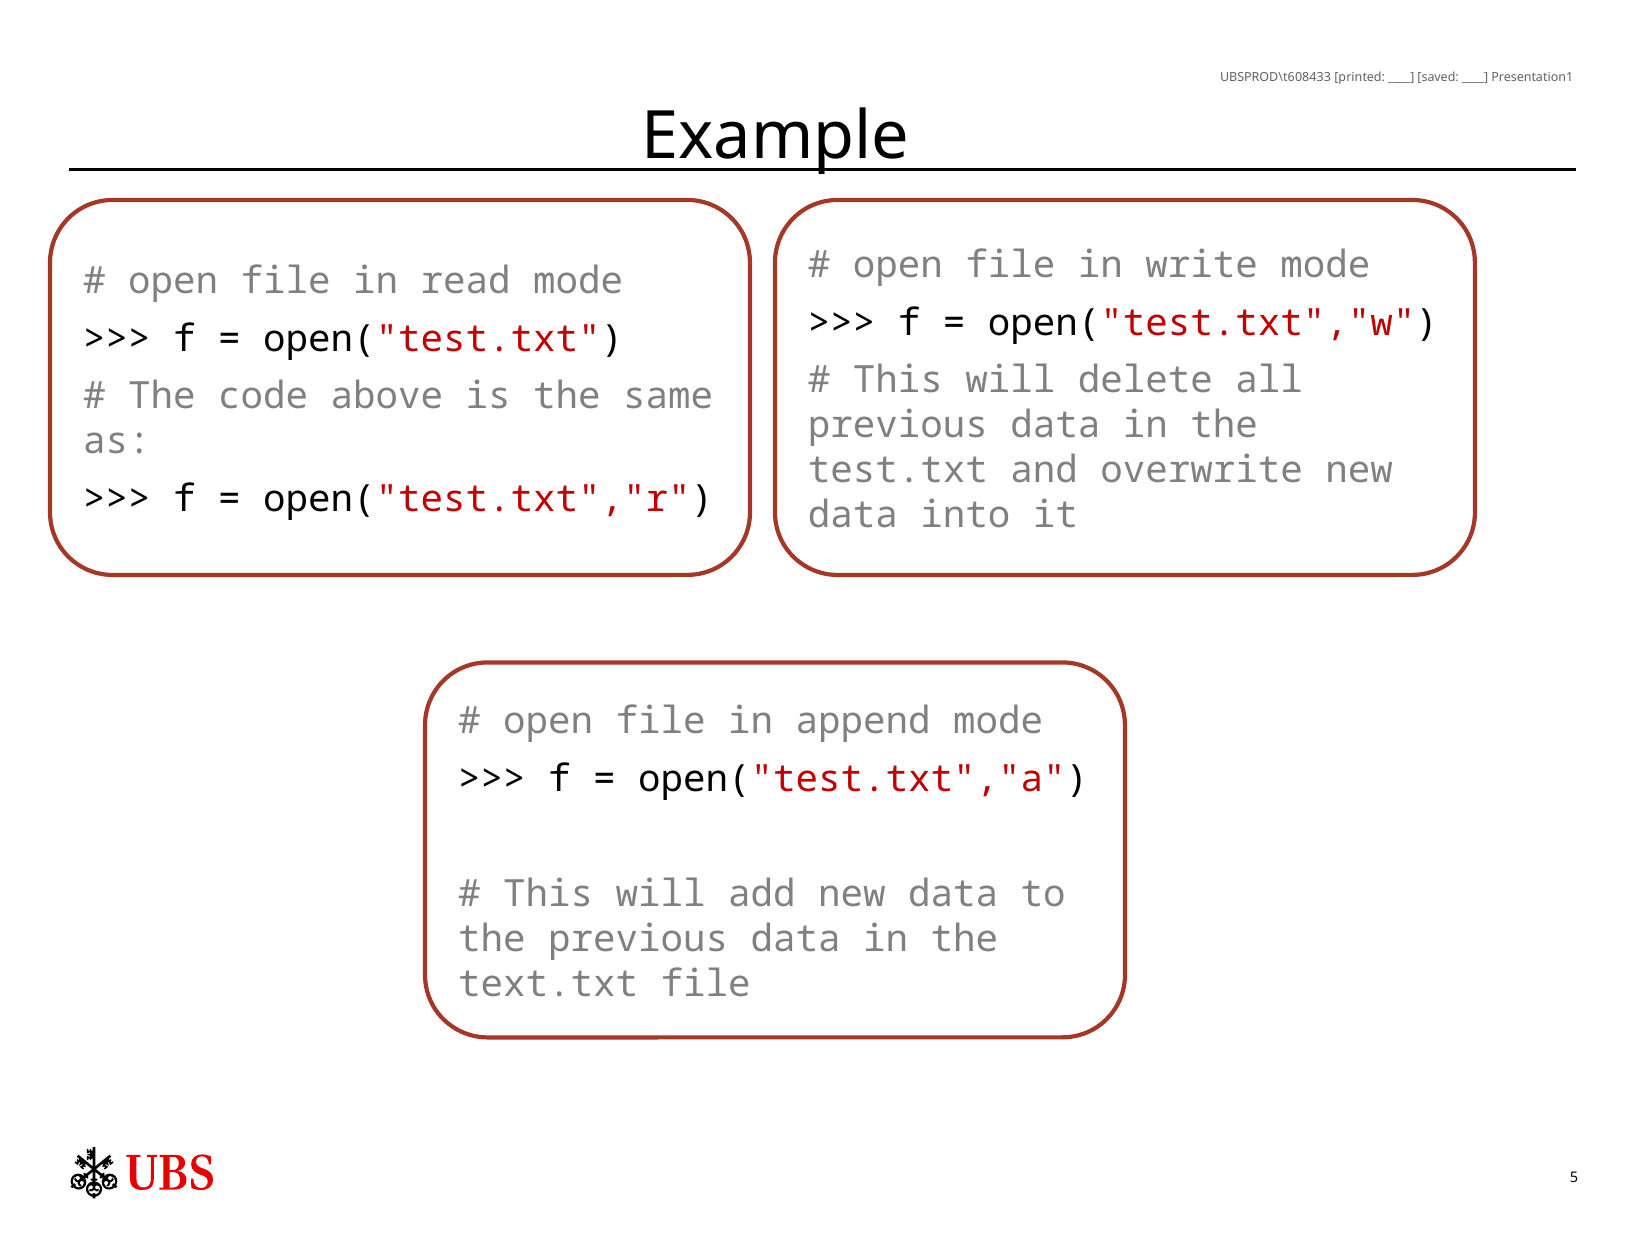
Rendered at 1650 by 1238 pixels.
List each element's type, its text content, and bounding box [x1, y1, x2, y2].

text_box # open file in write mode >>> f = open("test.txt","w") # This will delete all previous data in the test.txt and overwrite new data into it [772, 197, 1478, 578]
text_box # open file in append mode >>> f = open("test.txt","a") # This will add new data to the previous data in the text.txt file [422, 660, 1128, 1040]
title Example [641, 17, 944, 173]
text_box # open file in read mode >>> f = open("test.txt") # The code above is the same as: >>> f = open("test.txt","r") [47, 197, 753, 578]
